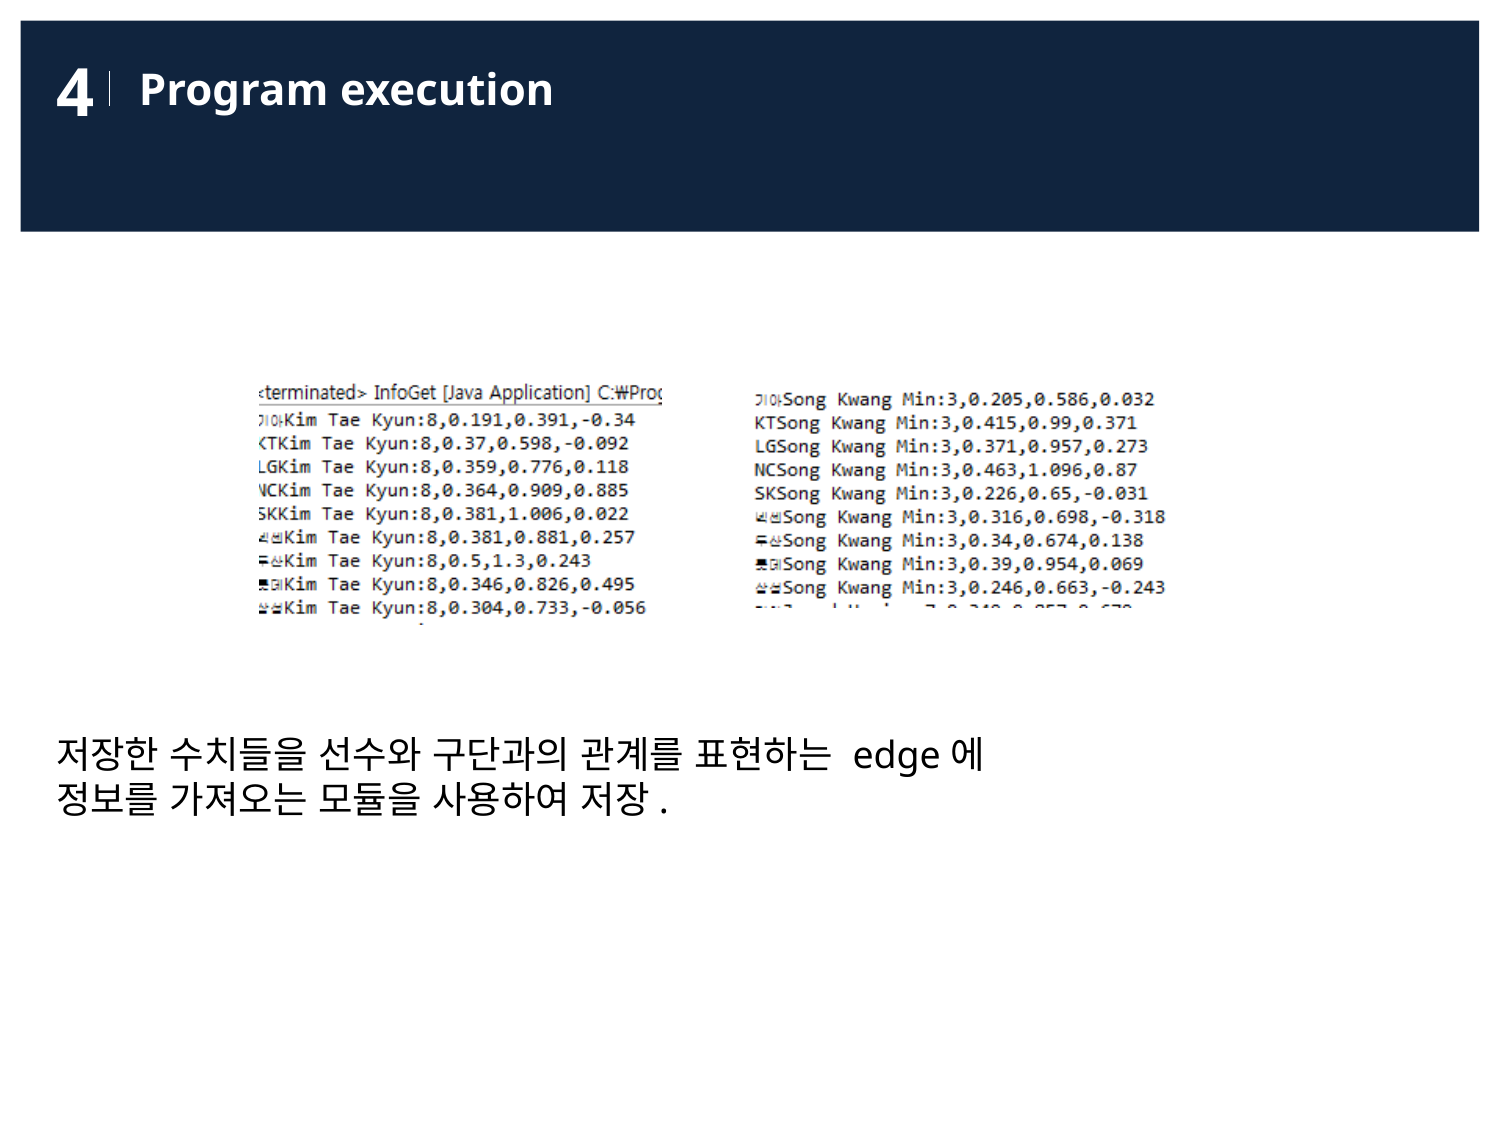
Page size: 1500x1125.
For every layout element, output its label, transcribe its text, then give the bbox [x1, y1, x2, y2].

text_box [19, 19, 123, 234]
title 4 [41, 19, 148, 161]
picture [749, 390, 1173, 609]
text_box [148, 19, 1481, 234]
text_box 저장한 수치들을 선수와 구단과의 관계를 표현하는 edge에 정보를 가져오는 모듈을 사용하여 저장. [41, 723, 1311, 829]
text_box Program execution [123, 54, 798, 244]
picture [259, 373, 662, 626]
